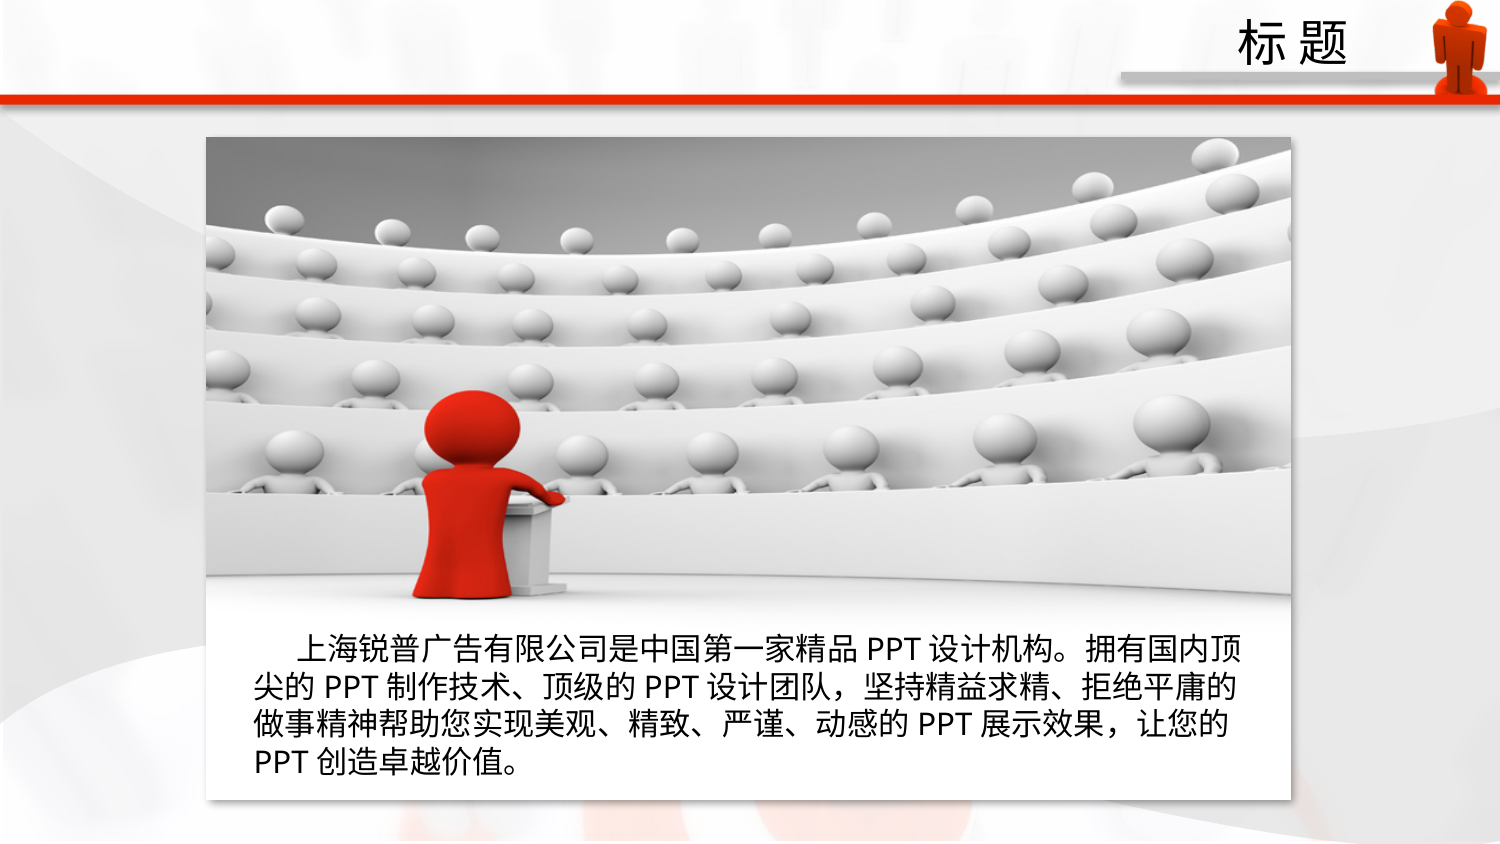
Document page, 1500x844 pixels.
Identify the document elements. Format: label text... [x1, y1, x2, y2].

picture [3, 0, 1500, 94]
picture [3, 646, 1322, 841]
text_box 标 题 [1175, 3, 1363, 79]
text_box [206, 137, 1291, 800]
